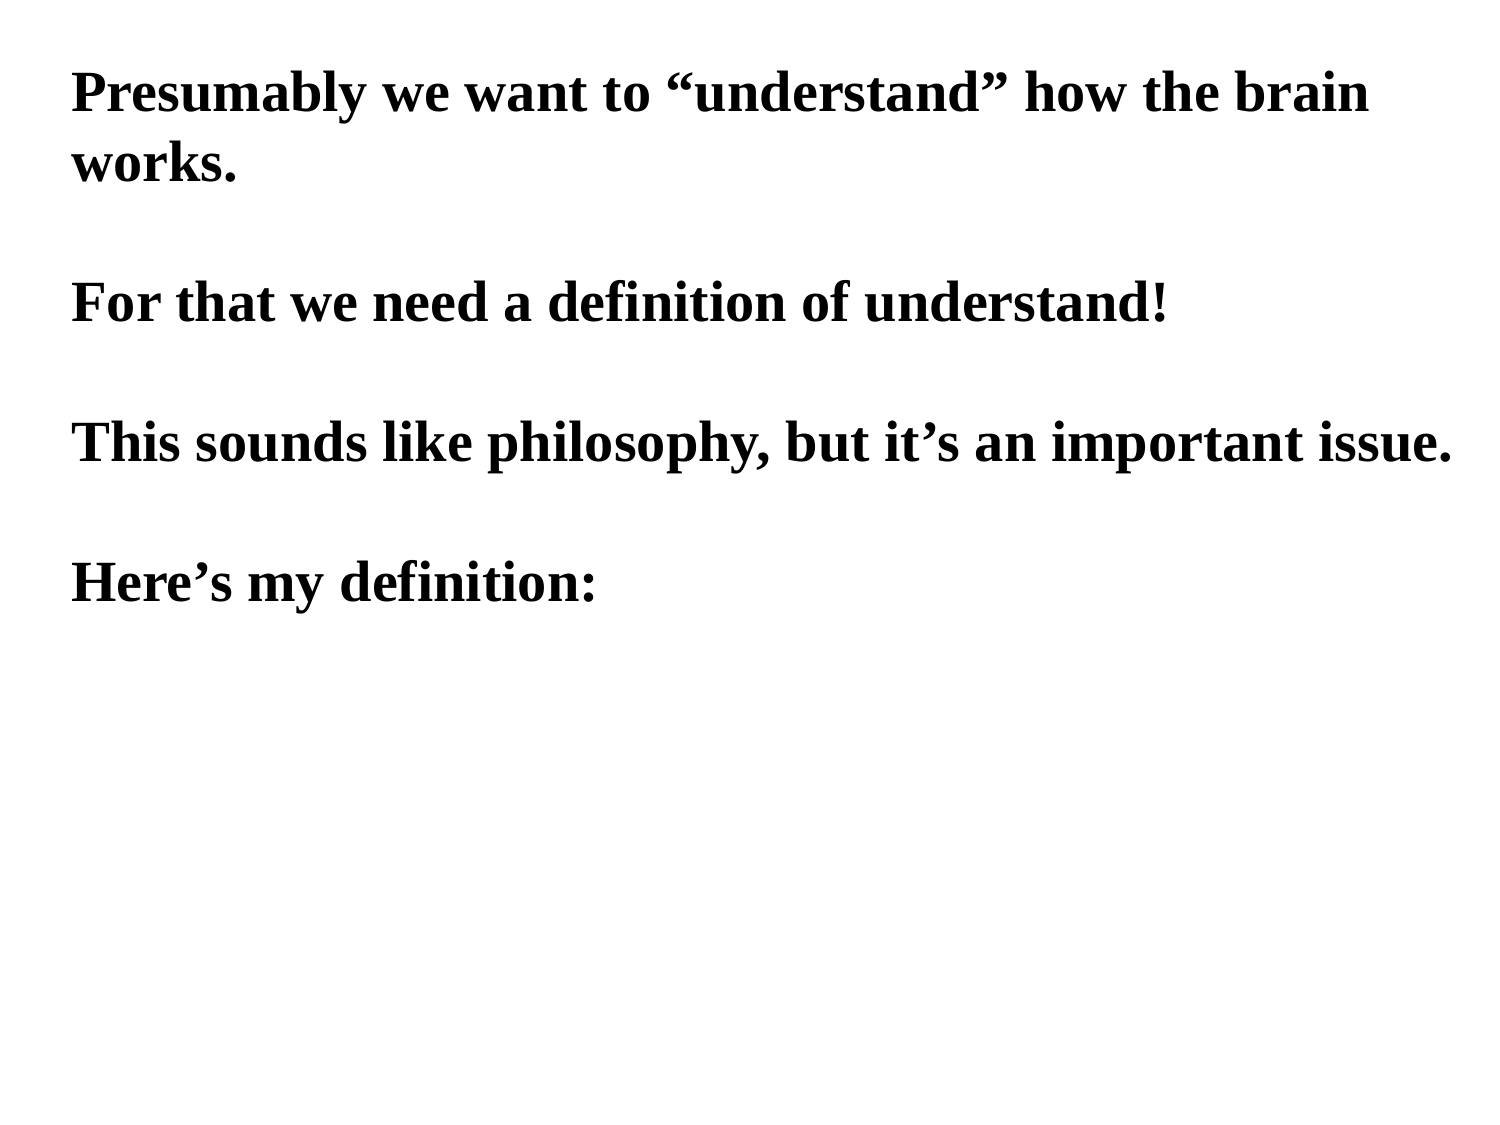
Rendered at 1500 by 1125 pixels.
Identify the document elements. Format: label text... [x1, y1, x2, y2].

text_box Presumably we want to “understand” how the brain works. For that we need a definition of understand! This sounds like philosophy, but it’s an important issue. Here’s my definition: [56, 46, 1473, 621]
